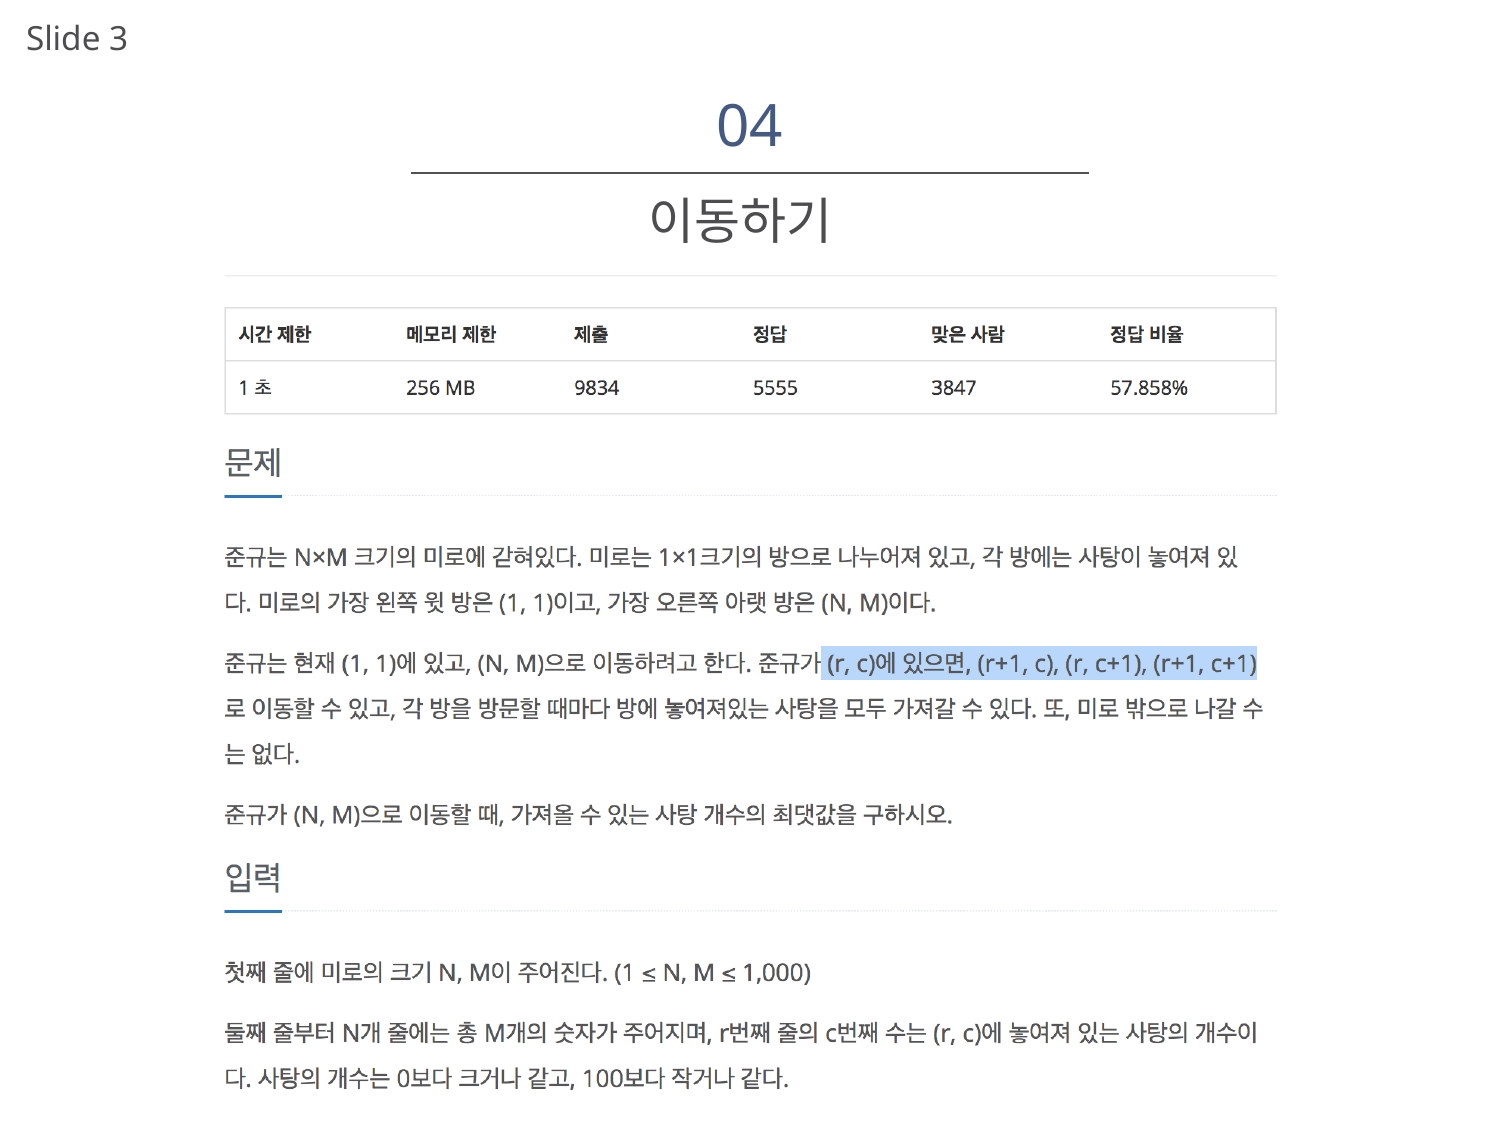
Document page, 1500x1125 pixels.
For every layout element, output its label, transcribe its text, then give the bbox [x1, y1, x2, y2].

text_box 이동하기 [634, 182, 865, 255]
text_box Slide 3 [11, 9, 144, 65]
text_box 04 [701, 81, 798, 166]
picture [209, 255, 1290, 1102]
